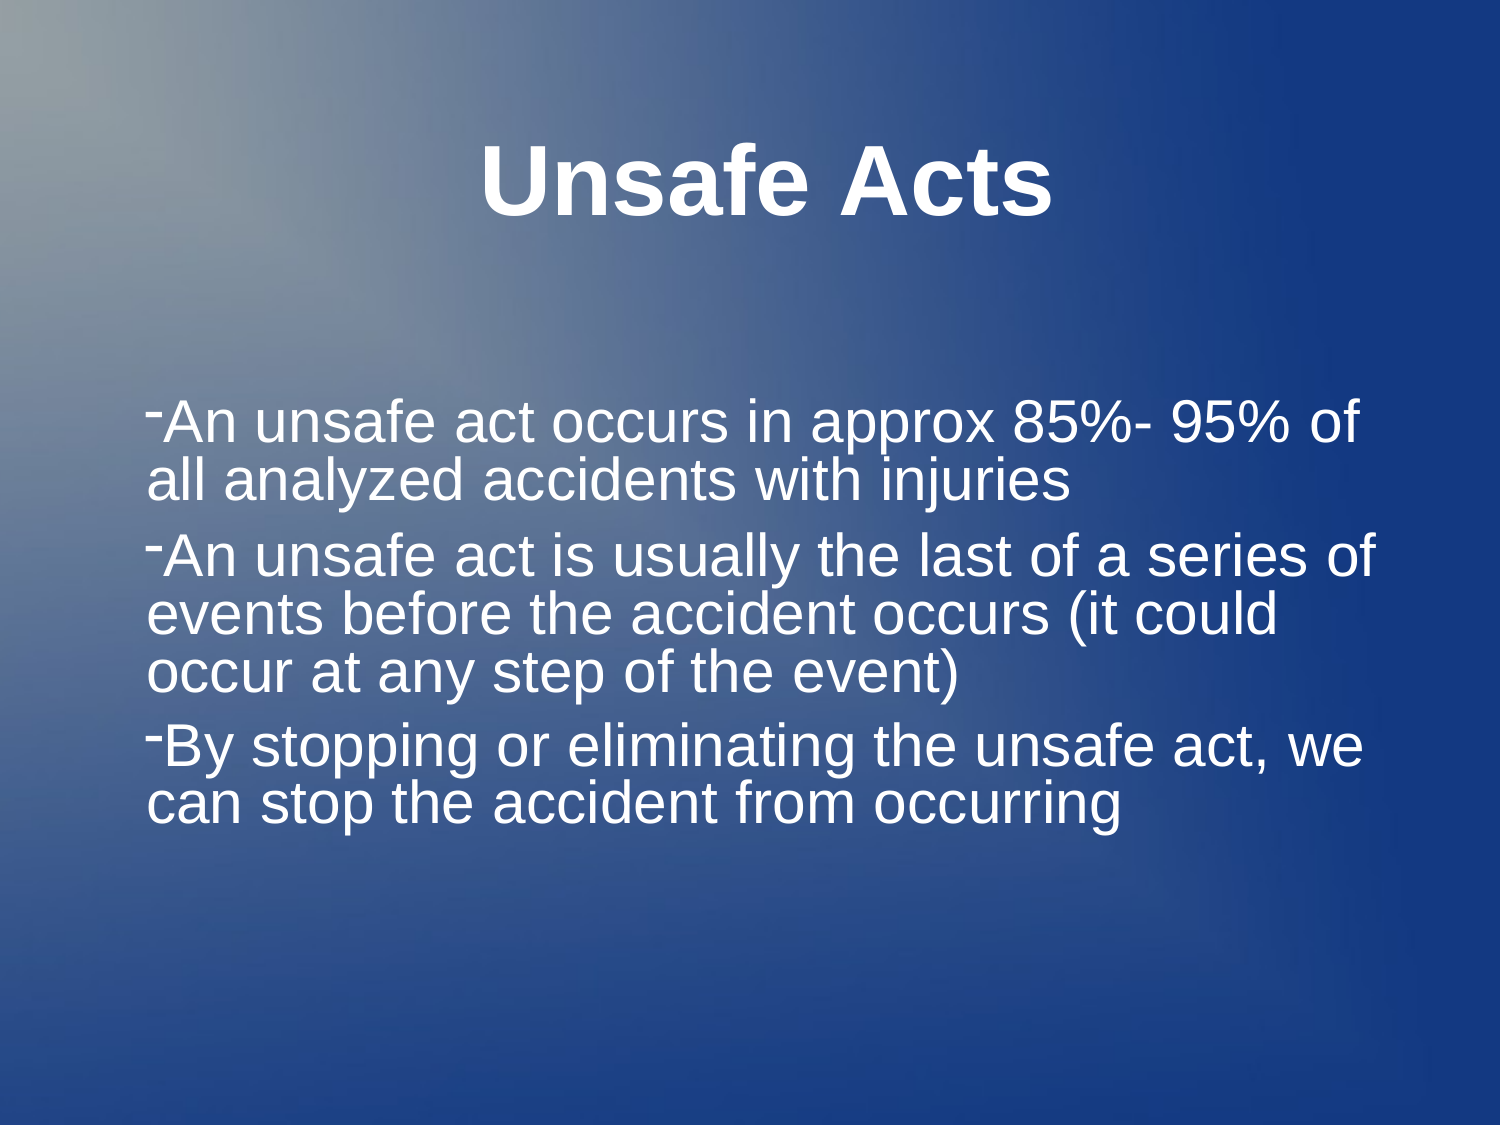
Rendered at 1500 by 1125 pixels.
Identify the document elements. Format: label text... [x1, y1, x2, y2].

title Unsafe Acts [477, 112, 1059, 303]
picture [0, 0, 1500, 1125]
text_box An unsafe act occurs in approx 85%- 95% of all analyzed accidents with injuries An unsafe act is usually the last of a series of events before the accident occurs (it could occur at any step of the event) By stopping or eliminating the unsafe act, we can stop the accident from occurring [143, 380, 1401, 837]
